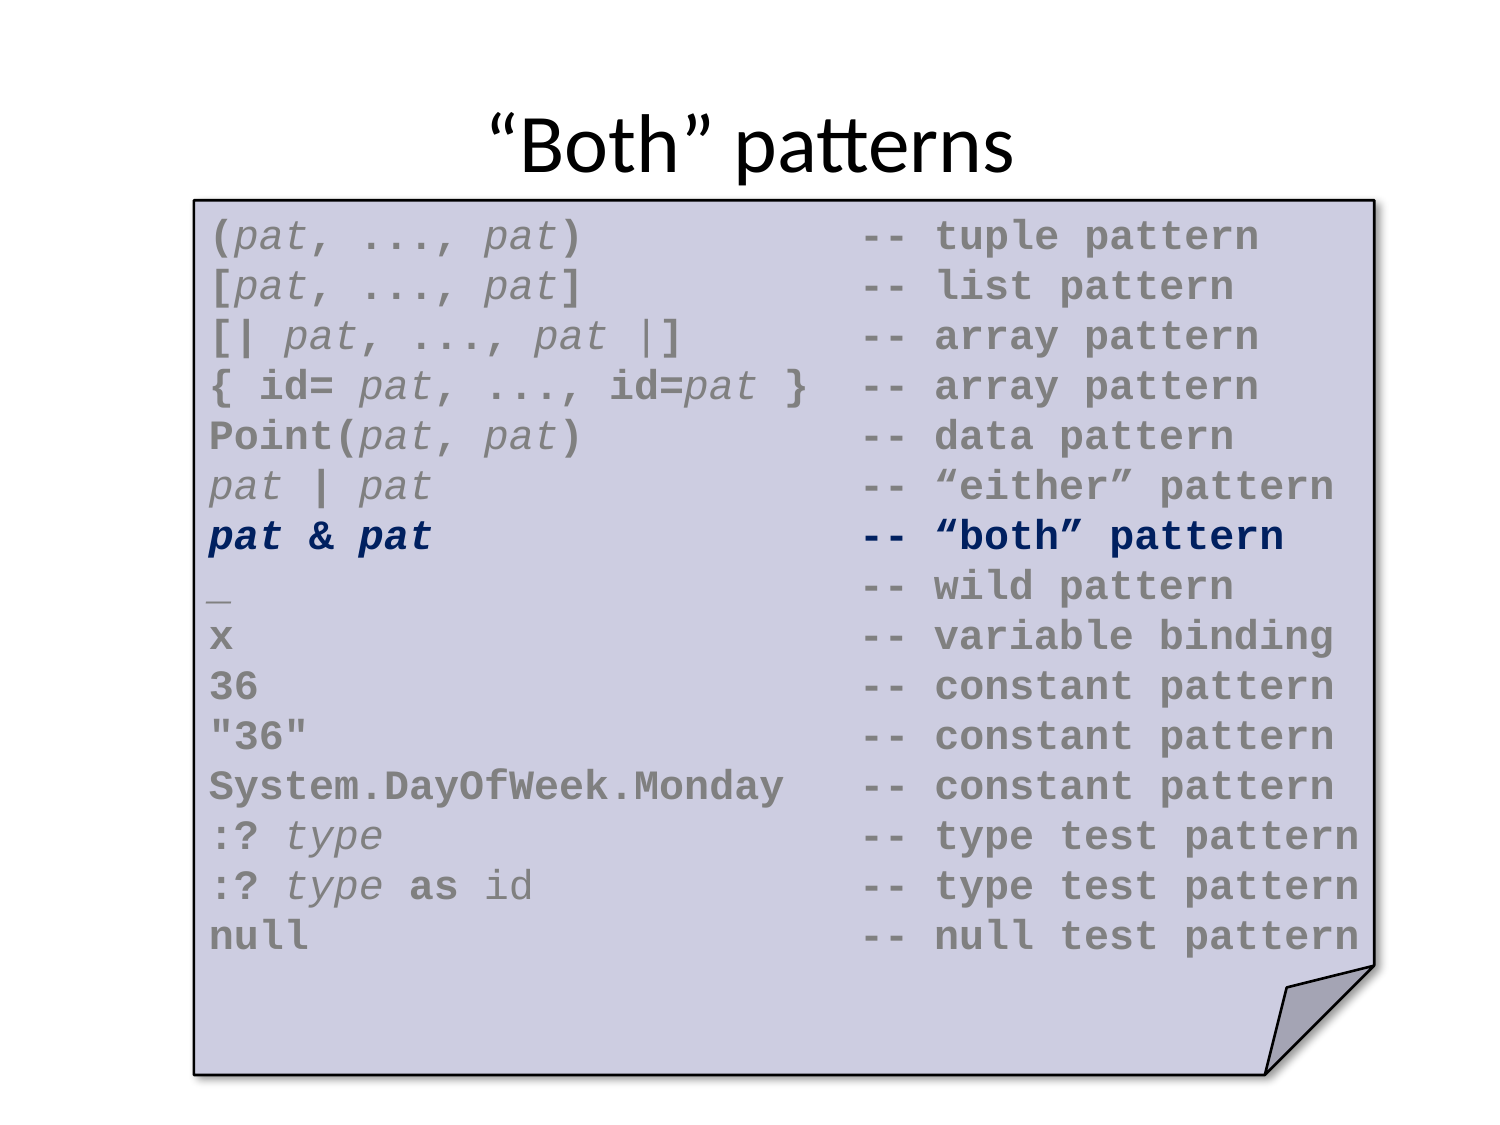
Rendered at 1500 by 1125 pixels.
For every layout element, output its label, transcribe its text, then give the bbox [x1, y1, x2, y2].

title “Both” patterns [74, 44, 1426, 233]
text_box (pat, ..., pat) -- tuple pattern [pat, ..., pat] -- list pattern [| pat, ..., pat |] -- array pattern { id= pat, ..., id=pat } -- array pattern Point(pat, pat) -- data pattern pat | pat -- “either” pattern pat & pat -- “both” pattern _ -- wild pattern x -- variable binding 36 -- constant pattern "36" -- constant pattern System.DayOfWeek.Monday -- constant pattern :? type -- type test pattern :? type as id -- type test pattern null -- null test pattern [193, 200, 1375, 1075]
